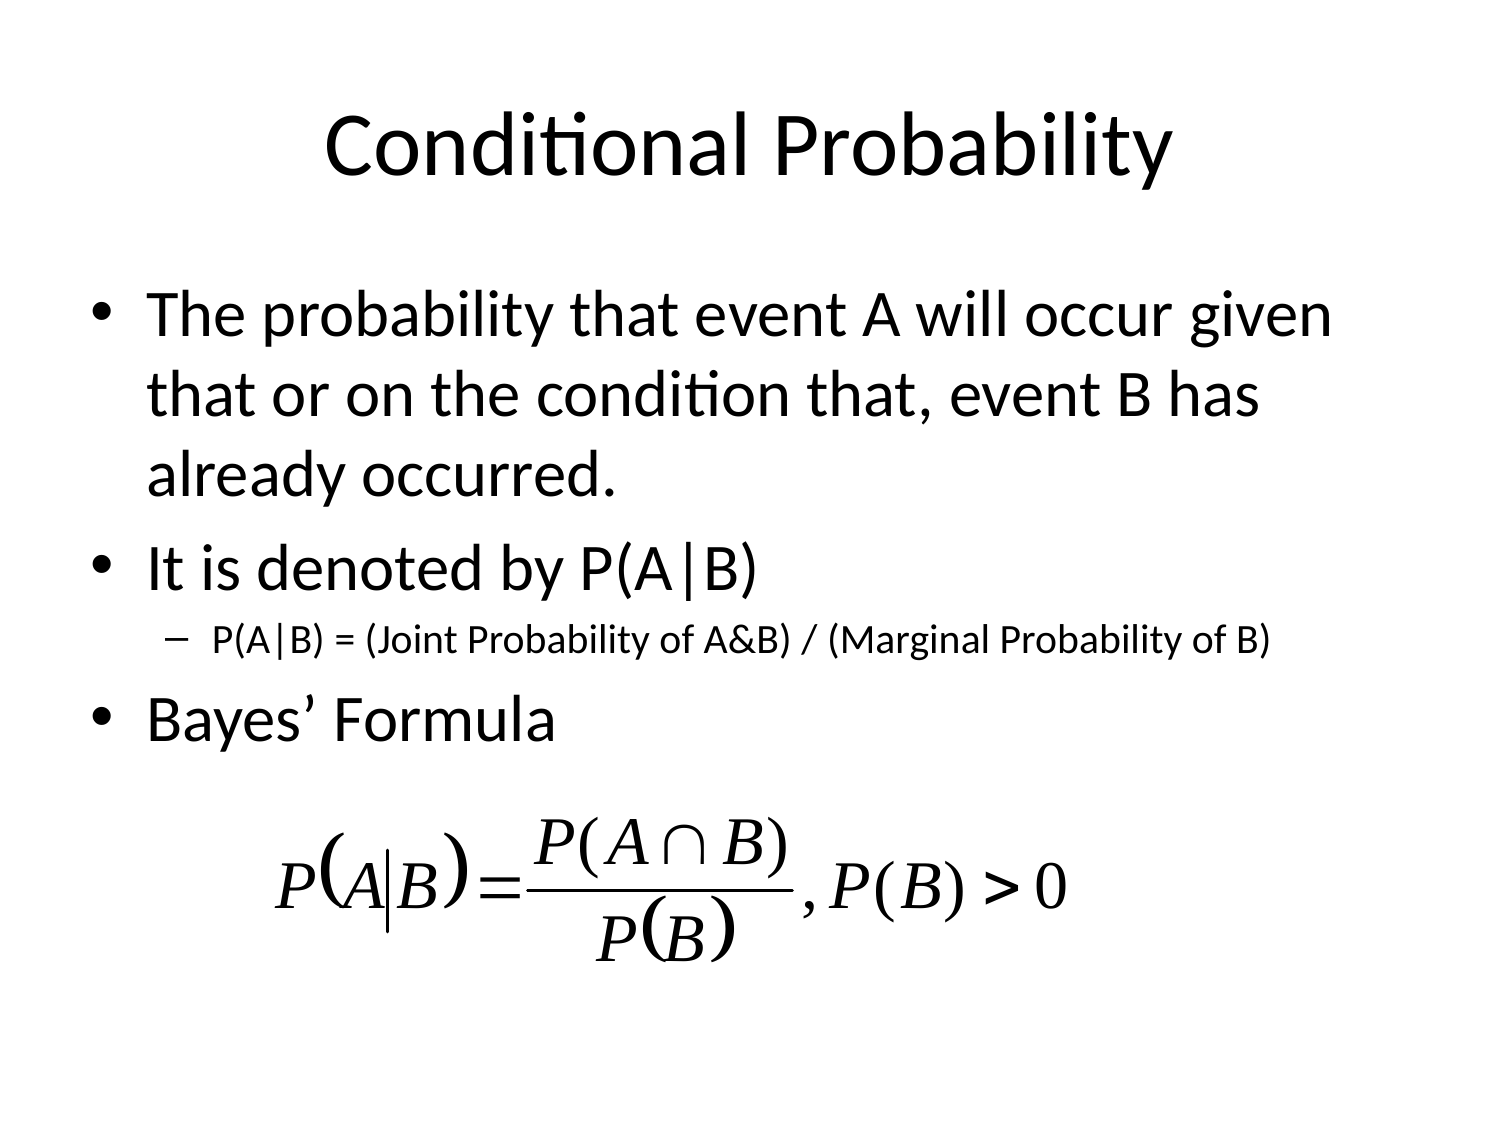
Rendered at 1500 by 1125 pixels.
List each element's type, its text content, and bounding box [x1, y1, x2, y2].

title Conditional Probability [75, 45, 1425, 233]
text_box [262, 799, 1081, 988]
list The probability that event A will occur given that or on the condition that, event B has already occurred. It is denoted by P(A|B) P(A|B) = (Joint Probability of A&B) / (Marginal Probability of B) Bayes’ Formula [75, 262, 1425, 1005]
